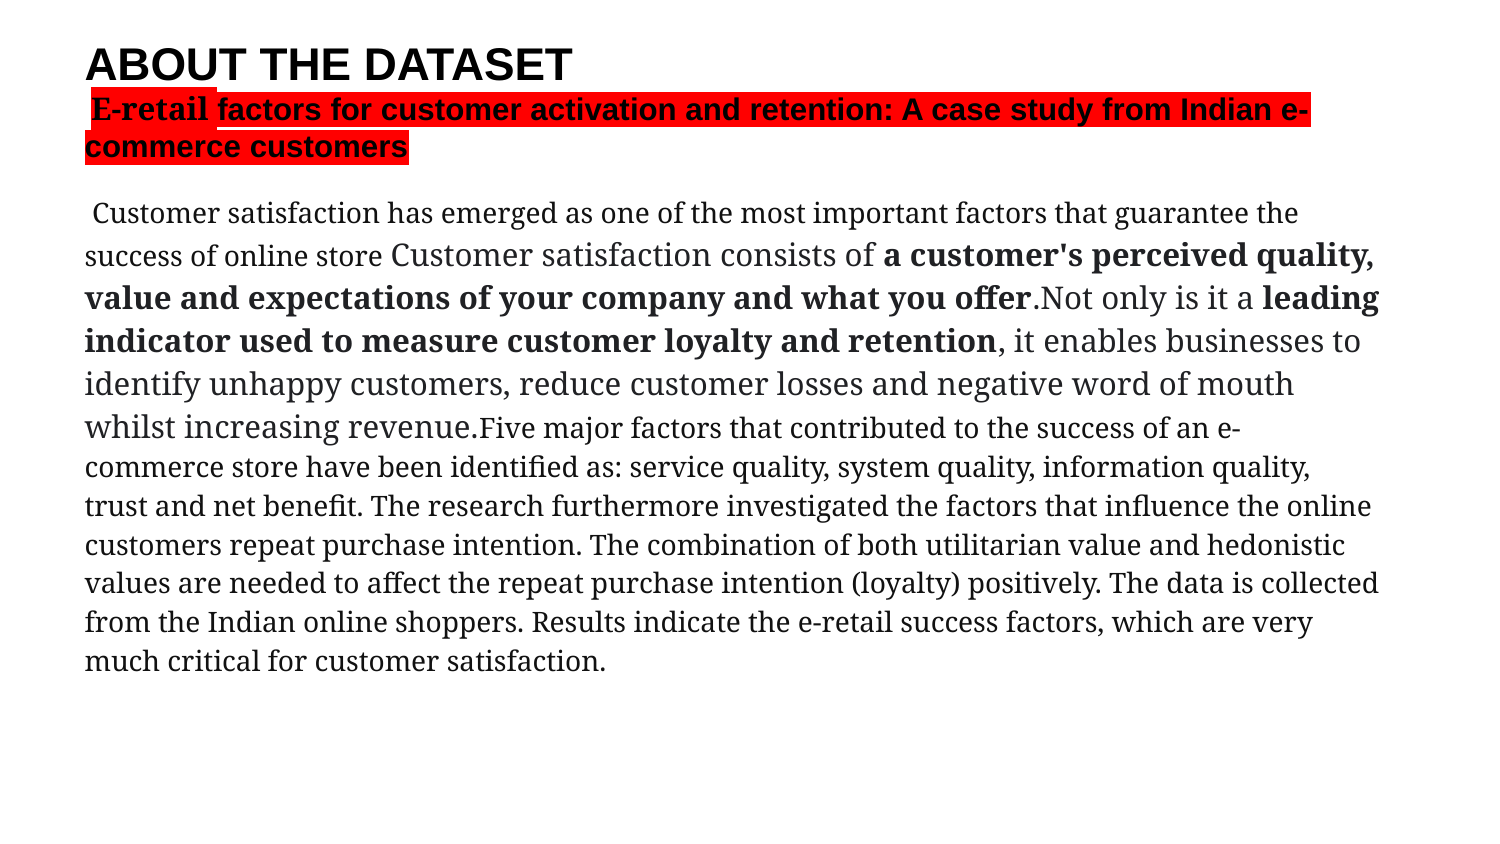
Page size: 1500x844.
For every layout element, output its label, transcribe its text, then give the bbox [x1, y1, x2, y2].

text_box ABOUT THE DATASET E-retail factors for customer activation and retention: A case study from Indian e-commerce customers Customer satisfaction has emerged as one of the most important factors that guarantee the success of online store Customer satisfaction consists of a customer's perceived quality, value and expectations of your company and what you offer.Not only is it a leading indicator used to measure customer loyalty and retention, it enables businesses to identify unhappy customers, reduce customer losses and negative word of mouth whilst increasing revenue.Five major factors that contributed to the success of an e-commerce store have been identified as: service quality, system quality, information quality, trust and net benefit. The research furthermore investigated the factors that influence the online customers repeat purchase intention. The combination of both utilitarian value and hedonistic values are needed to affect the repeat purchase intention (loyalty) positively. The data is collected from the Indian online shoppers. Results indicate the e-retail success factors, which are very much critical for customer satisfaction. [69, 19, 1397, 752]
